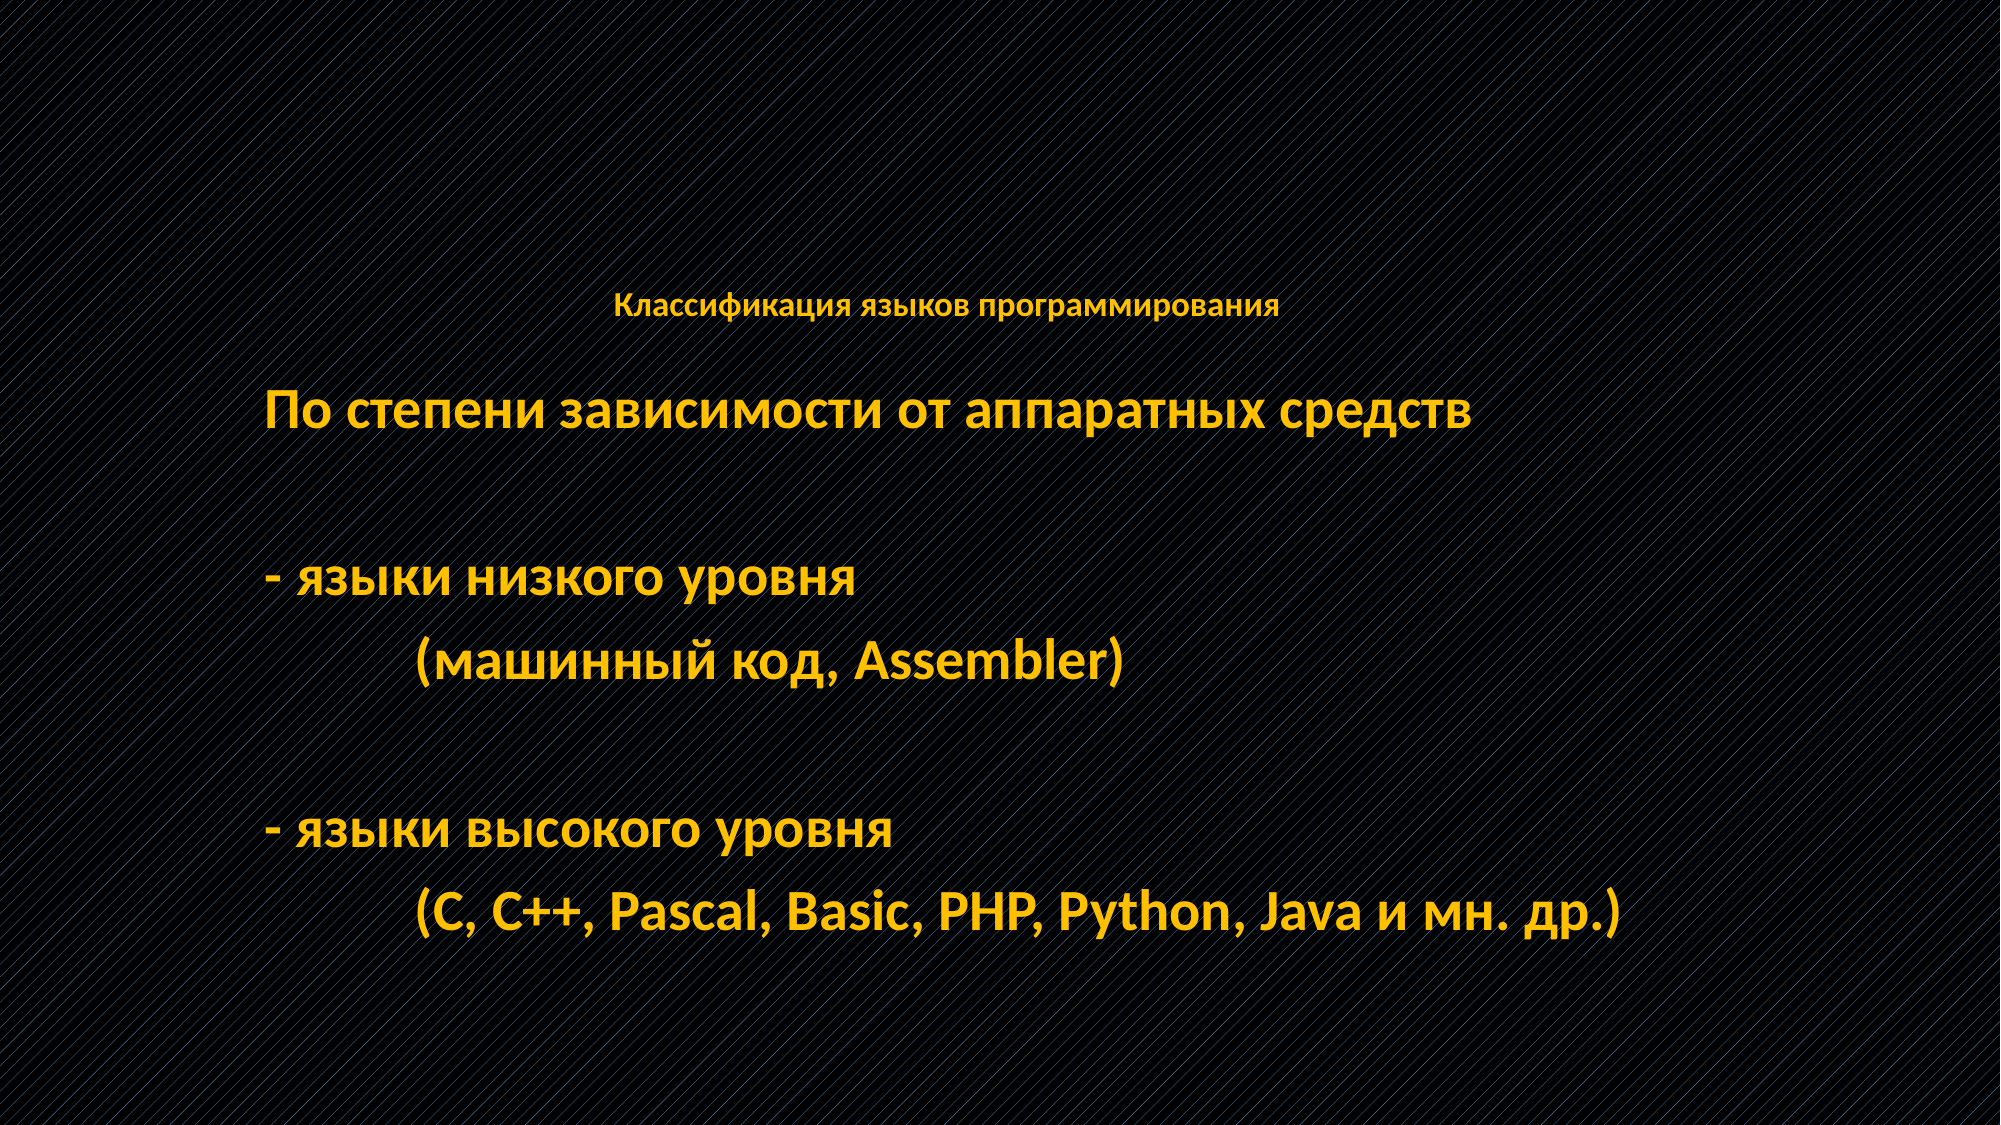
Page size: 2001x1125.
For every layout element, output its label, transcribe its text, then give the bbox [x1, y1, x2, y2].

subtitle По степени зависимости от аппаратных средств - языки низкого уровня (машинный код, Assembler) - языки высокого уровня (C, C++, Pascal, Basic, PHP, Python, Java и мн. др.) [249, 370, 1750, 948]
title Классификация языков программирования [128, 163, 1767, 332]
